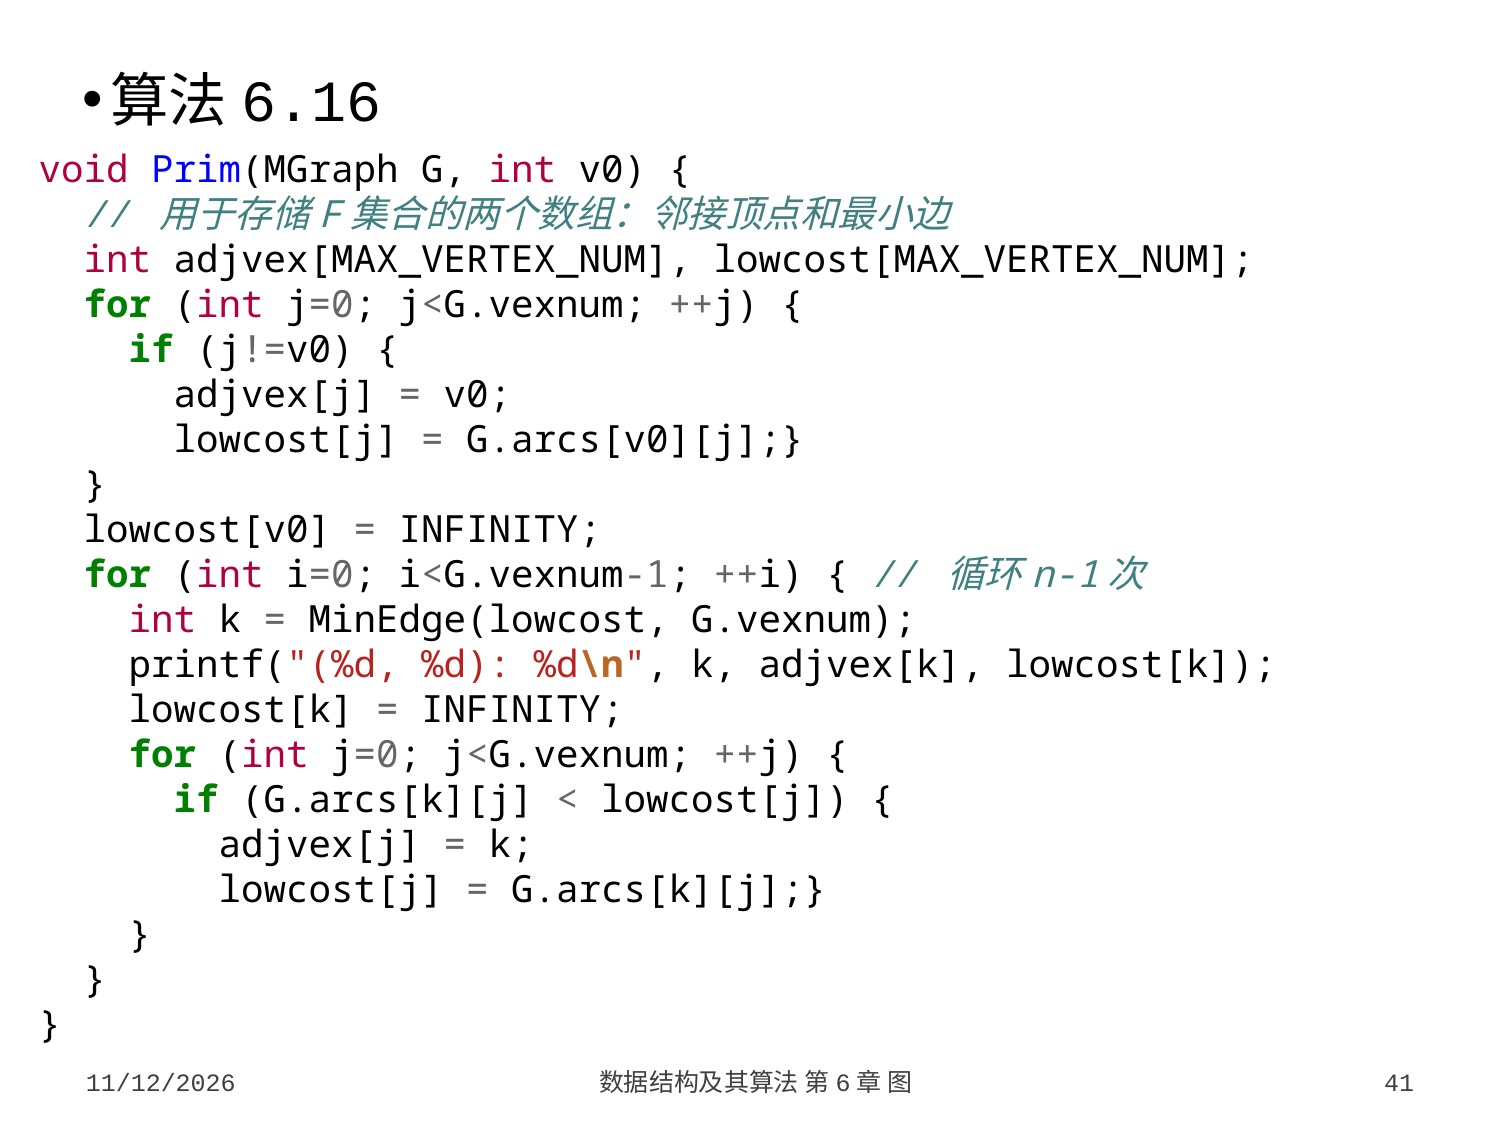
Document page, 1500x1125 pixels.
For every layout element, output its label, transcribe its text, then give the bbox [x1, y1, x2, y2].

list 算法6.16 [70, 58, 1430, 1022]
text_box void Prim(MGraph G, int v0) { // 用于存储F集合的两个数组：邻接顶点和最小边 int adjvex[MAX_VERTEX_NUM], lowcost[MAX_VERTEX_NUM]; for (int j=0; j<G.vexnum; ++j) { if (j!=v0) { adjvex[j] = v0; lowcost[j] = G.arcs[v0][j];} } lowcost[v0] = INFINITY; for (int i=0; i<G.vexnum-1; ++i) { // 循环n-1次 int k = MinEdge(lowcost, G.vexnum); printf("(%d, %d): %d\n", k, adjvex[k], lowcost[k]); lowcost[k] = INFINITY; for (int j=0; j<G.vexnum; ++j) { if (G.arcs[k][j] < lowcost[j]) { adjvex[j] = k; lowcost[j] = G.arcs[k][j];} } } } [23, 137, 1291, 1053]
slide_number 41 [1251, 1045, 1430, 1105]
footer 数据结构及其算法 第6章 图 [277, 1053, 1235, 1105]
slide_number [70, 1053, 260, 1105]
